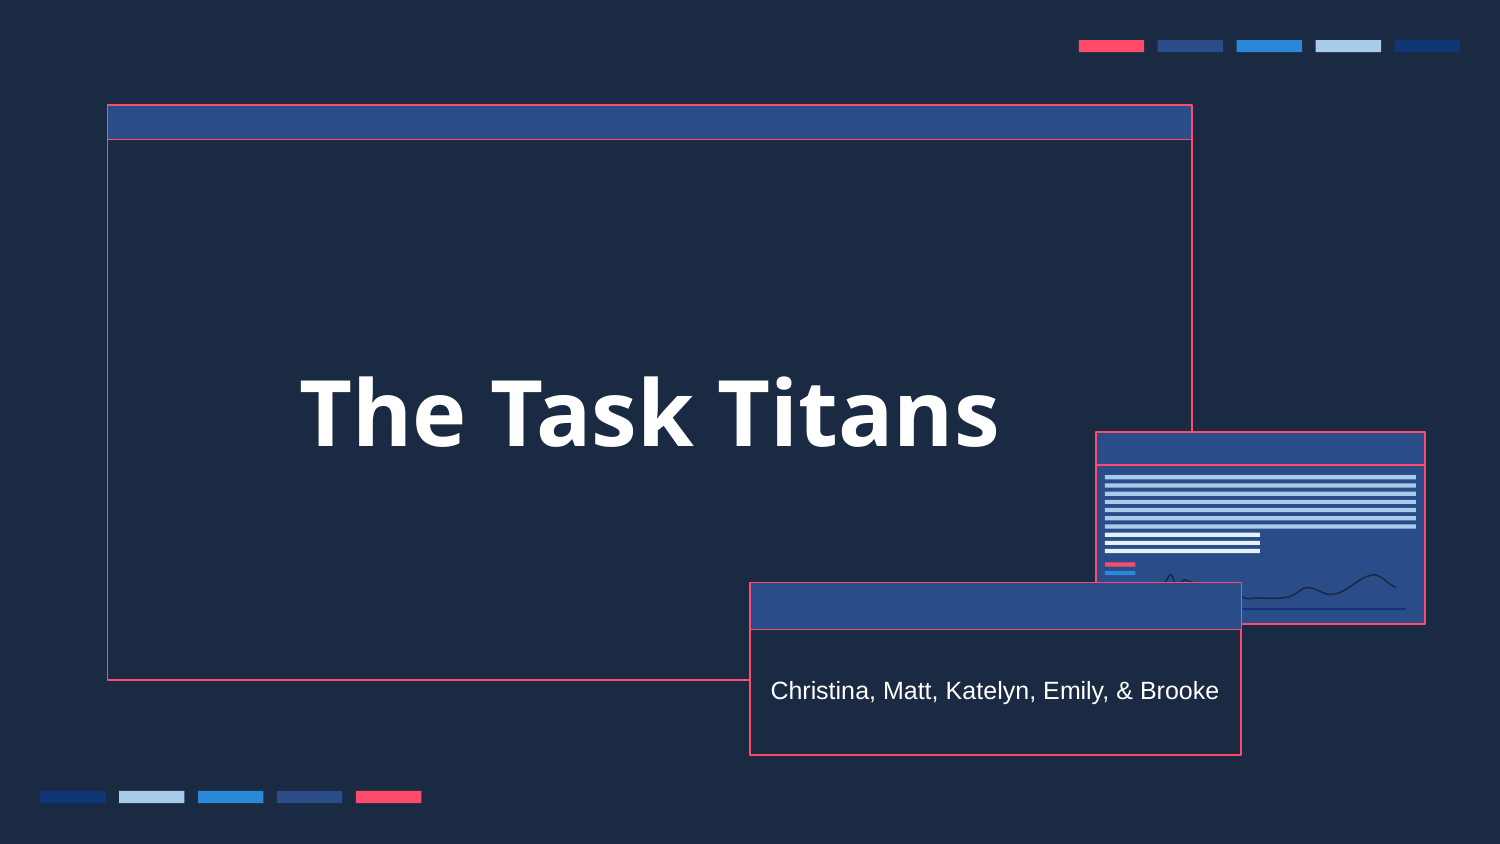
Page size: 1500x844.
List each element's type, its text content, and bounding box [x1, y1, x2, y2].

subtitle Christina, Matt, Katelyn, Emily, & Brooke [749, 624, 1242, 756]
title The Task Titans [107, 139, 1193, 681]
text_box [750, 582, 1093, 630]
text_box [107, 104, 1192, 140]
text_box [1095, 431, 1426, 625]
